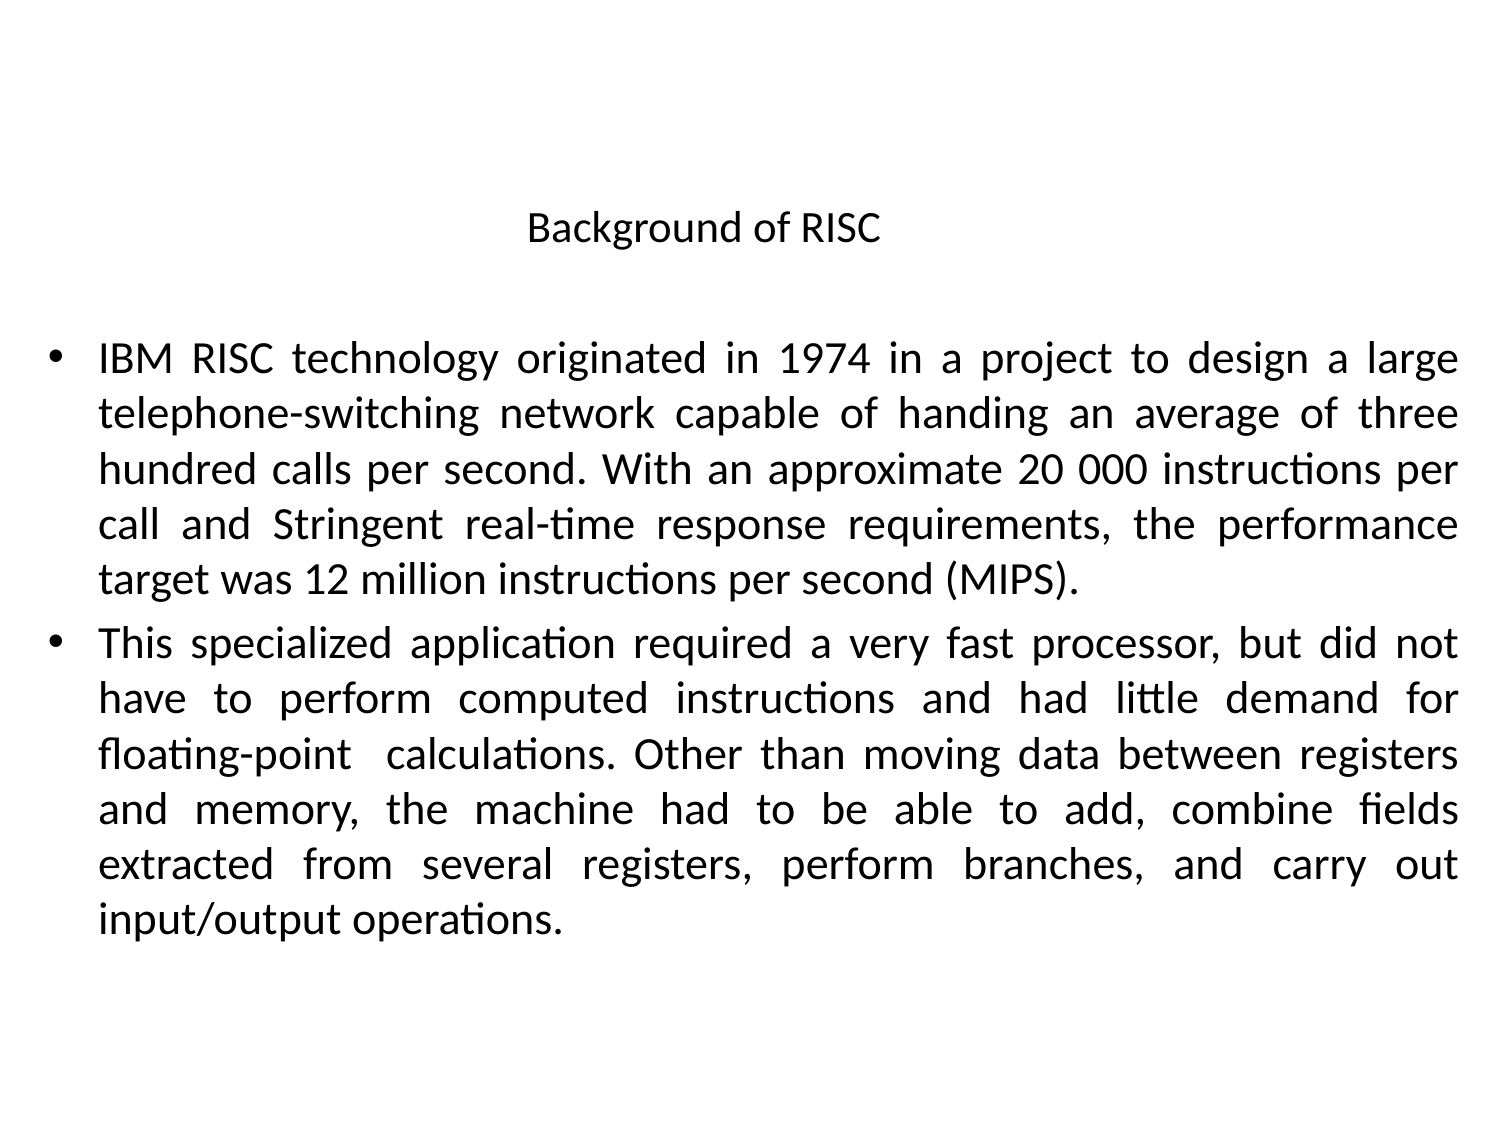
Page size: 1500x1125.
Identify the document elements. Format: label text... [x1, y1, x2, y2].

title Background of RISC [57, 189, 1352, 259]
list IBM RISC technology originated in 1974 in a project to design a large telephone-switching network capable of handing an average of three hundred calls per second. With an approximate 20 000 instructions per call and Stringent real-time response requirements, the performance target was 12 million instructions per second (MIPS). This specialized application required a very fast processor, but did not have to perform computed instructions and had little demand for floating-point calculations. Other than moving data between registers and memory, the machine had to be able to add, combine fields extracted from several registers, perform branches, and carry out input/output operations. [32, 320, 1475, 956]
